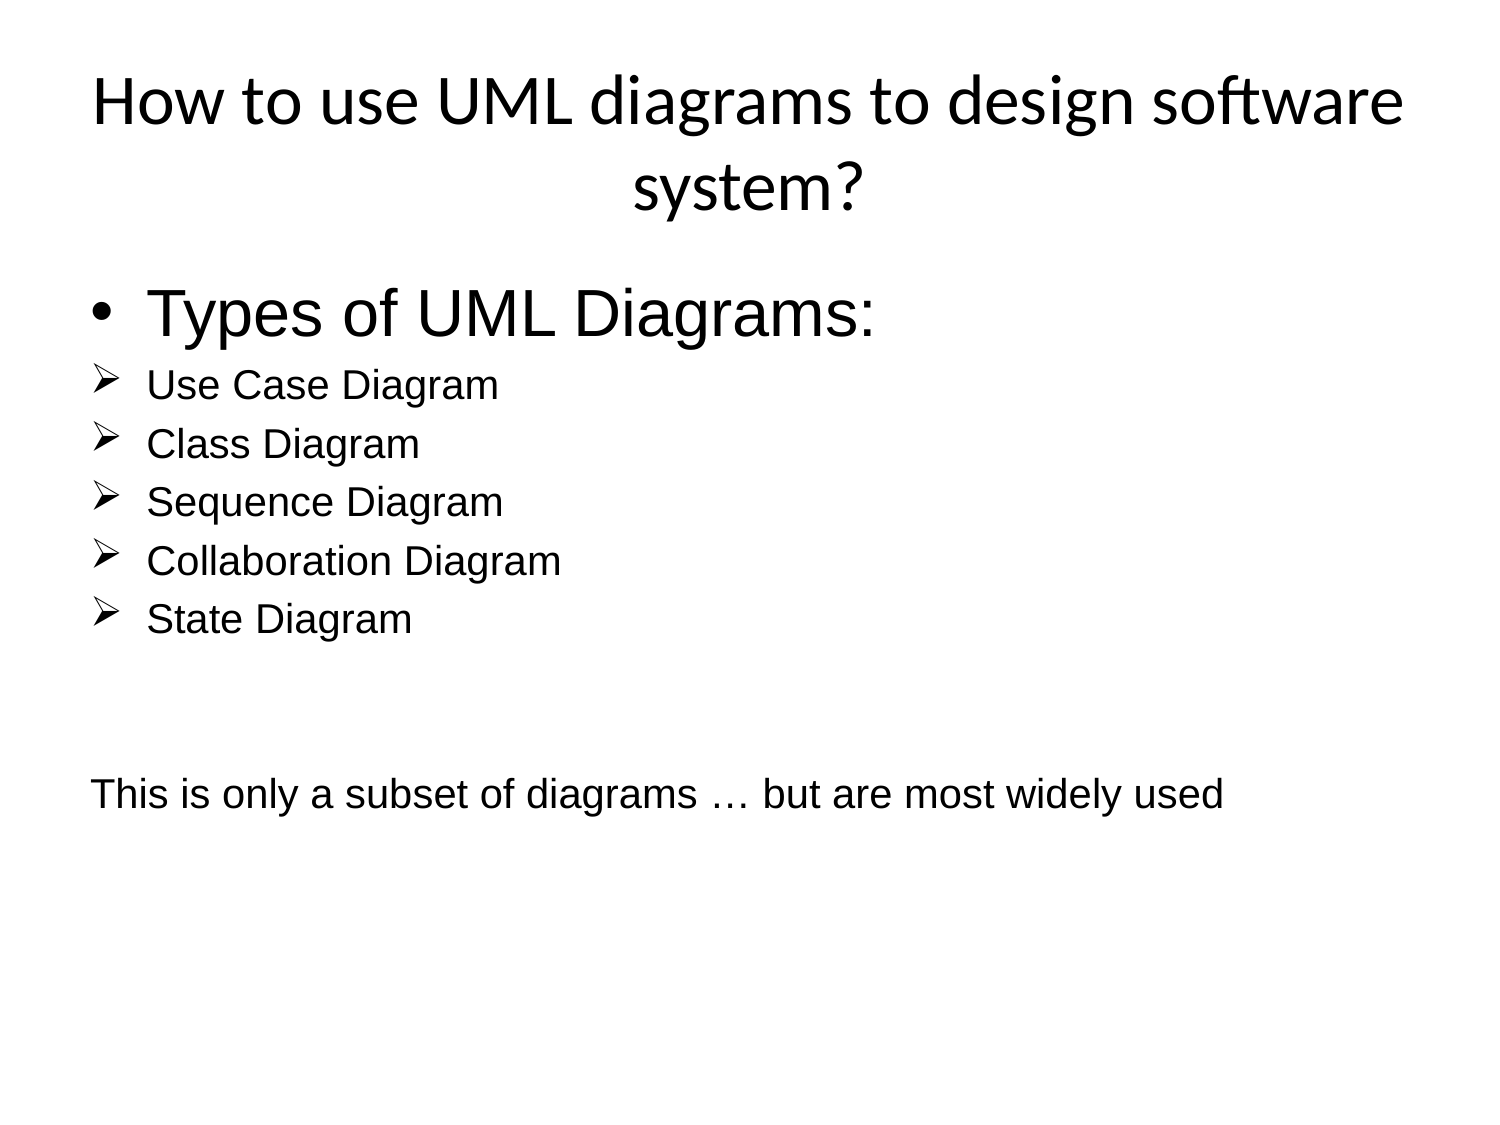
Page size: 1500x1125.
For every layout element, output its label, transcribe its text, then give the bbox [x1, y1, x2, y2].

title How to use UML diagrams to design software system? [75, 45, 1425, 233]
list Types of UML Diagrams: Use Case Diagram Class Diagram Sequence Diagram Collaboration Diagram State Diagram This is only a subset of diagrams … but are most widely used [75, 262, 1425, 1005]
